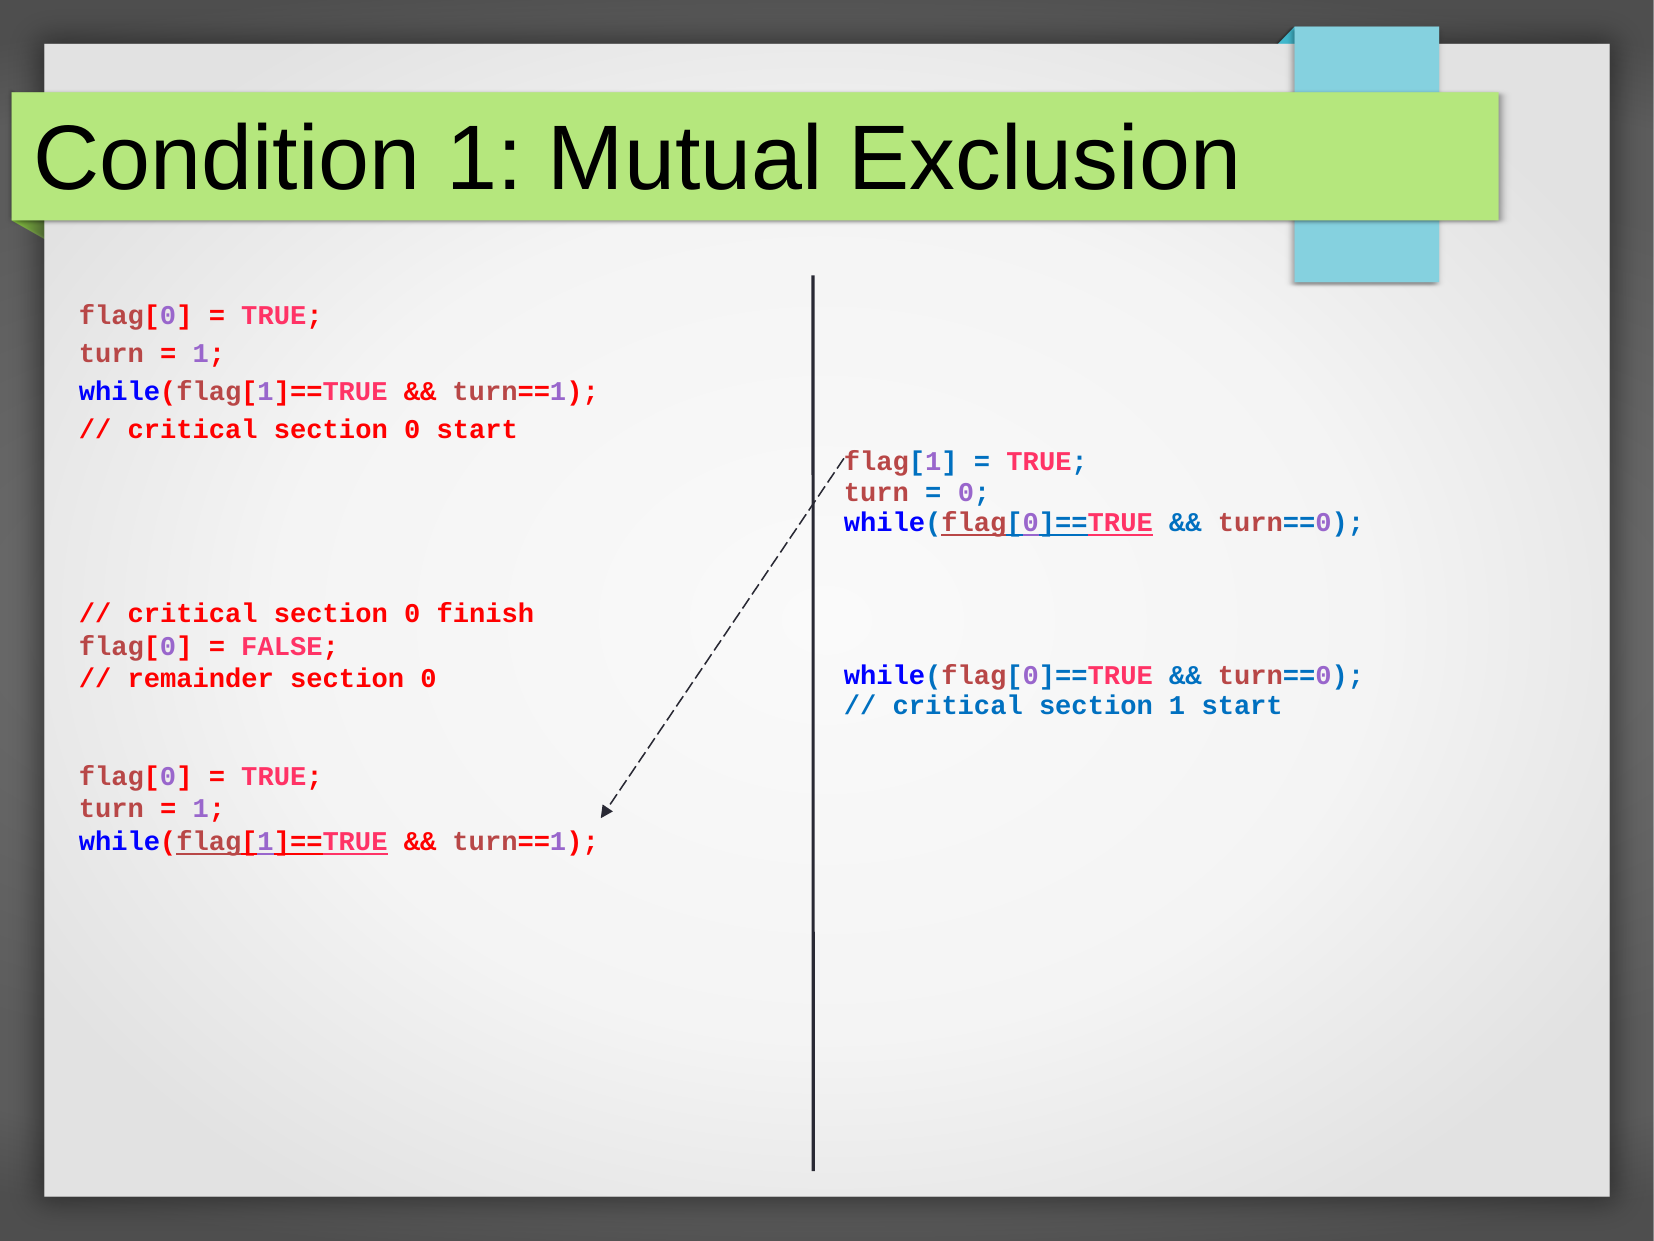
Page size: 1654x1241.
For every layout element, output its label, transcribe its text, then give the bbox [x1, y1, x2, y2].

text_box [600, 458, 845, 819]
title Condition 1: Mutual Exclusion [33, 104, 1485, 208]
text_box flag[1] = TRUE; turn = 0; while(flag[0]==TRUE && turn==0); while(flag[0]==TRUE && turn==0); // critical section 1 start [844, 290, 1587, 1163]
picture [0, 0, 1654, 1241]
list flag[0] = TRUE; turn = 1; while(flag[1]==TRUE && turn==1); // critical section 0 start // critical section 0 finish flag[0] = FALSE; // remainder section 0 flag[0] = TRUE; turn = 1; while(flag[1]==TRUE && turn==1); [63, 290, 807, 1163]
